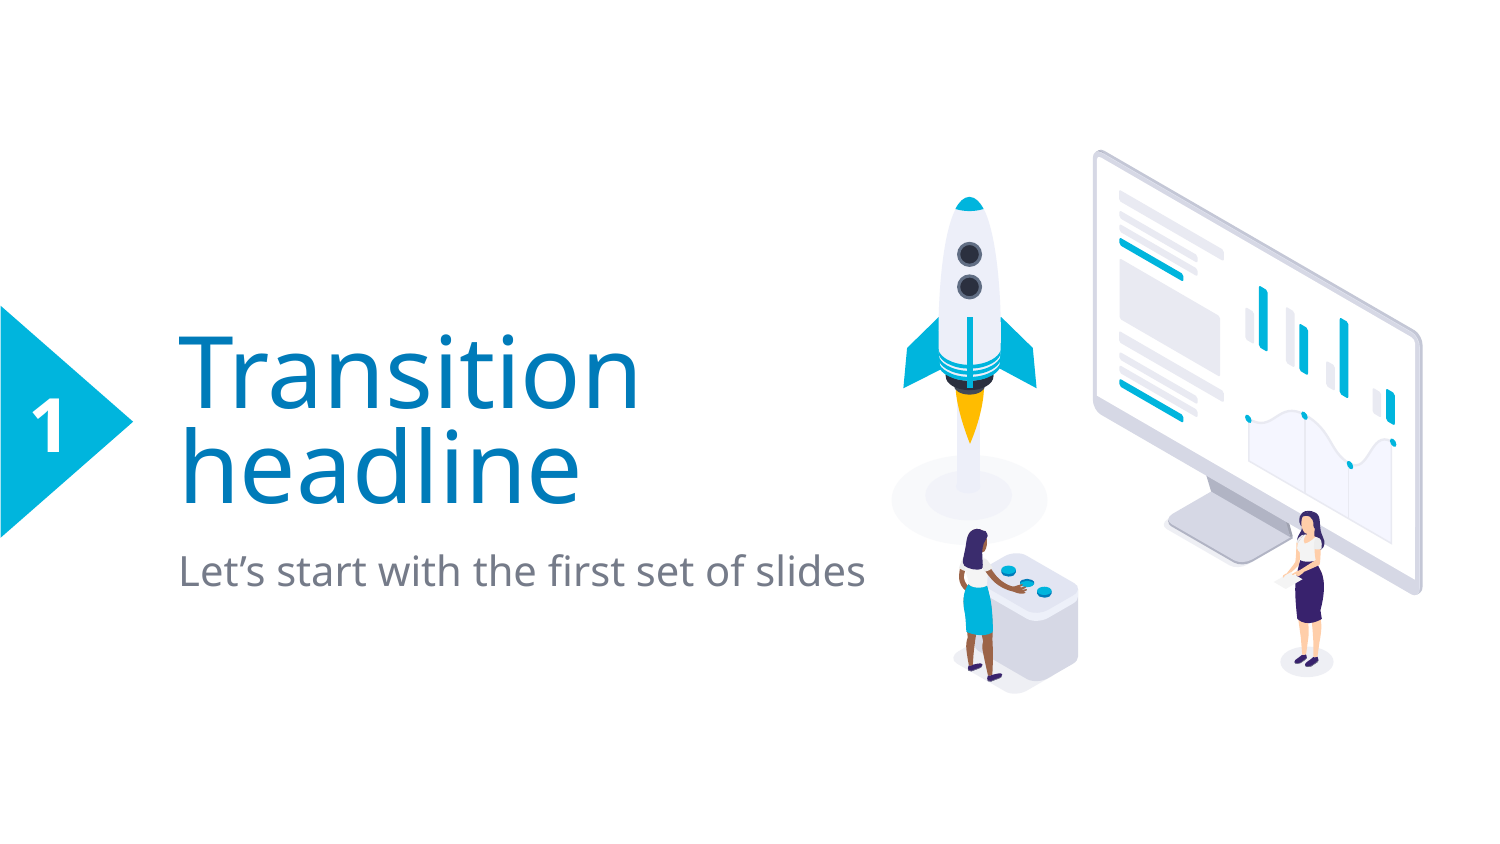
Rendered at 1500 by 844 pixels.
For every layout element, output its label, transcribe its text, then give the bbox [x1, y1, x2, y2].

text_box Transition headline [178, 333, 886, 524]
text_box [891, 149, 1423, 694]
text_box 1 [0, 306, 100, 539]
text_box Let’s start with the first set of slides [178, 539, 886, 602]
